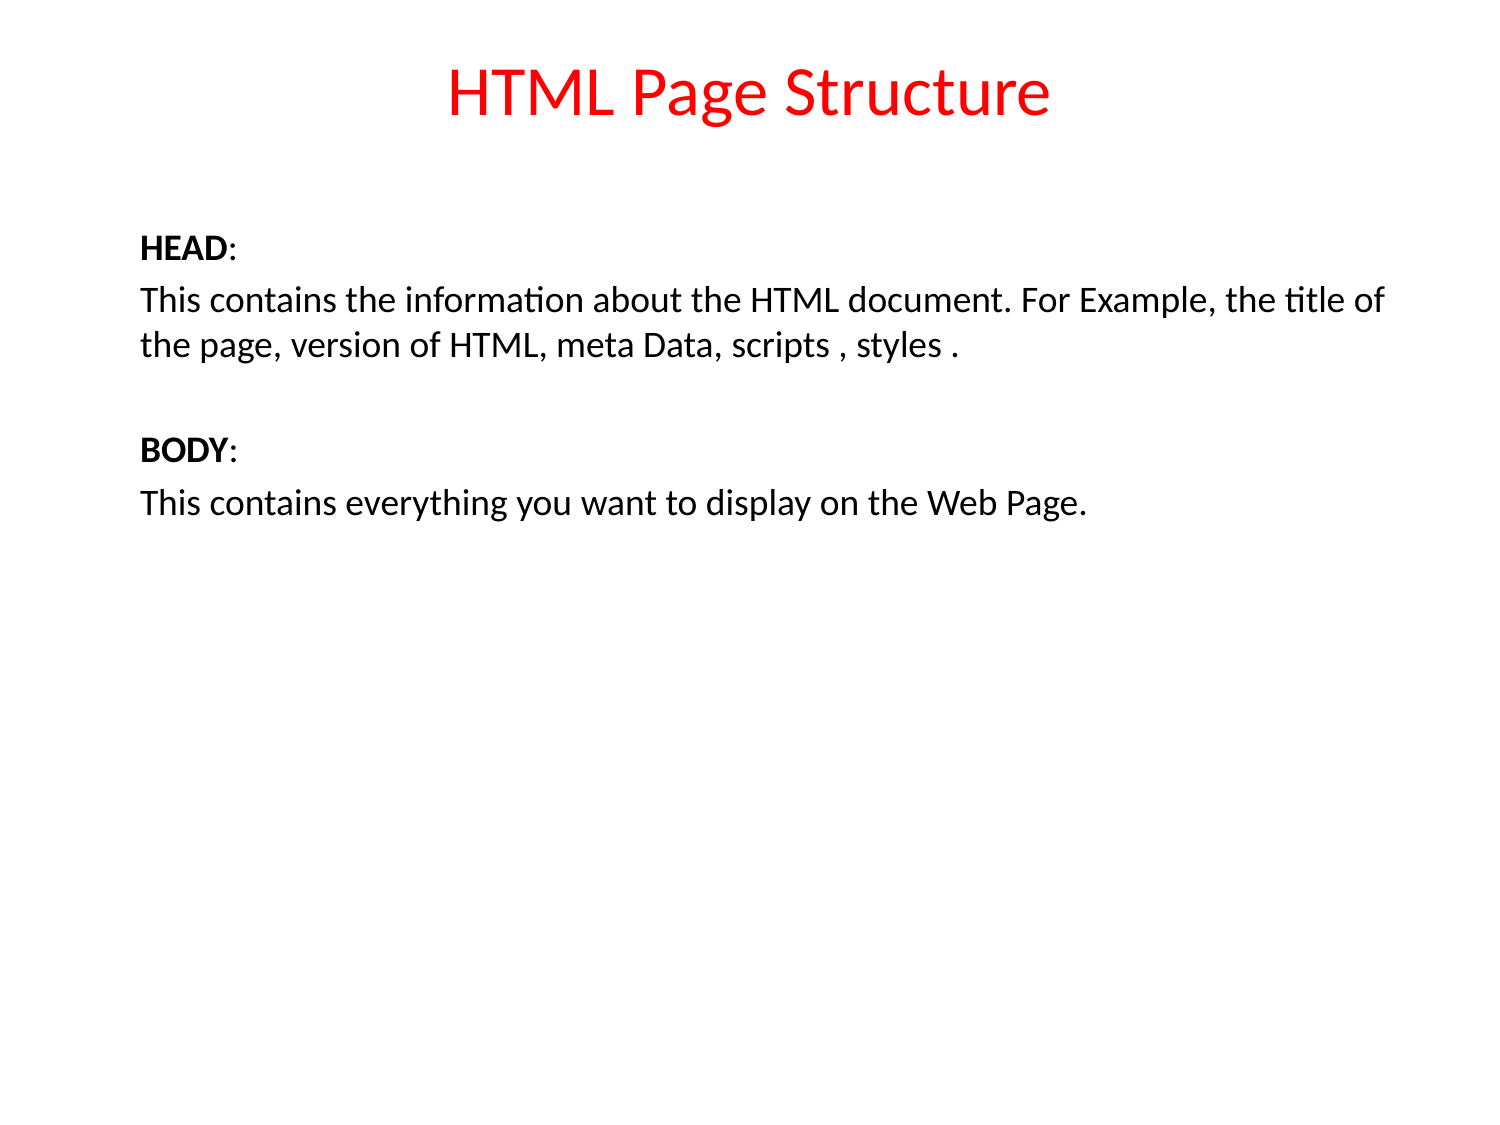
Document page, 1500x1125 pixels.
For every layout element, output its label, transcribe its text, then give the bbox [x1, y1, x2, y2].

title HTML Page Structure [112, 37, 1388, 138]
subtitle HEAD: This contains the information about the HTML document. For Example, the title of the page, version of HTML, meta Data, scripts , styles . BODY: This contains everything you want to display on the Web Page. [125, 162, 1413, 1050]
